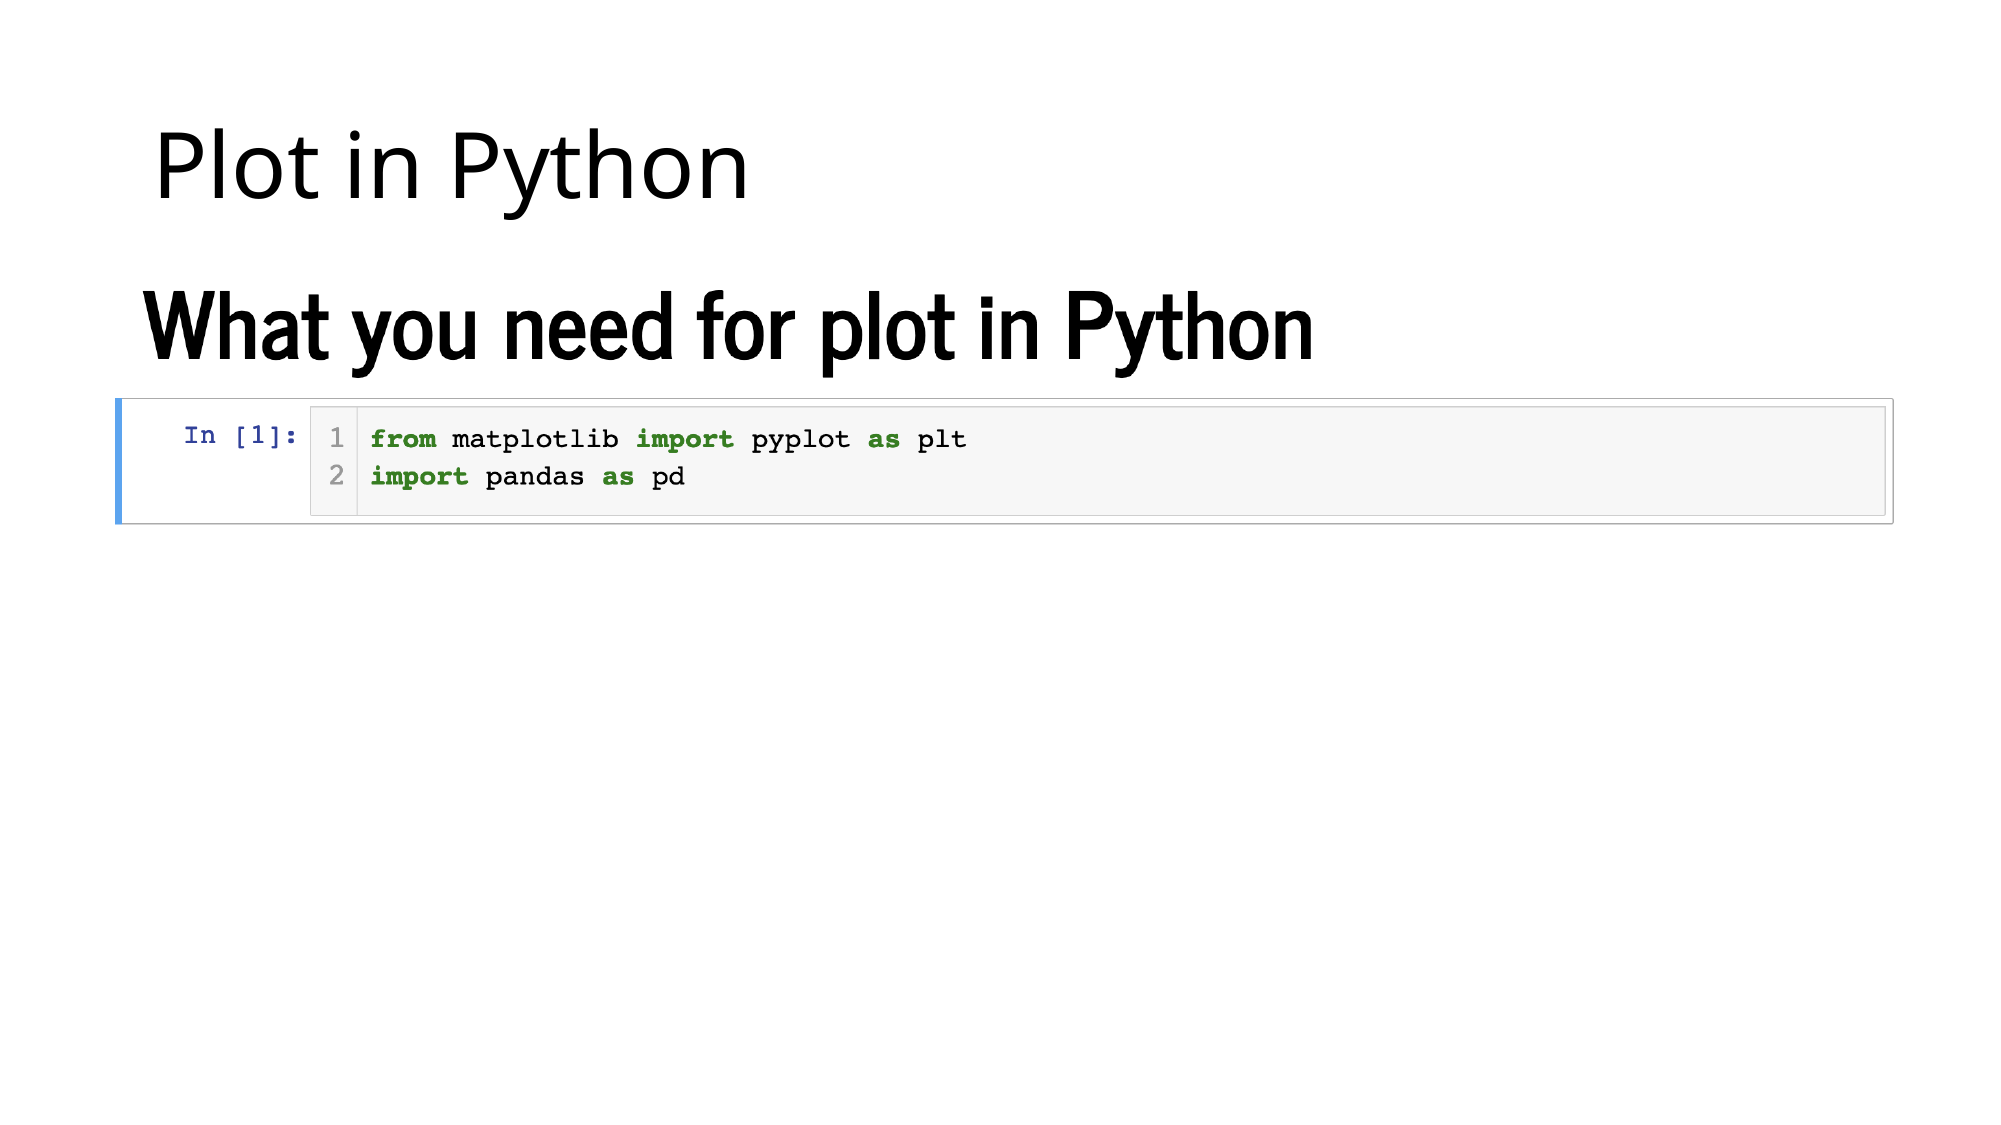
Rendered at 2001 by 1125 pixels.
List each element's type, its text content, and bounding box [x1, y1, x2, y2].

title Plot in Python [137, 59, 1863, 261]
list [94, 261, 1906, 542]
